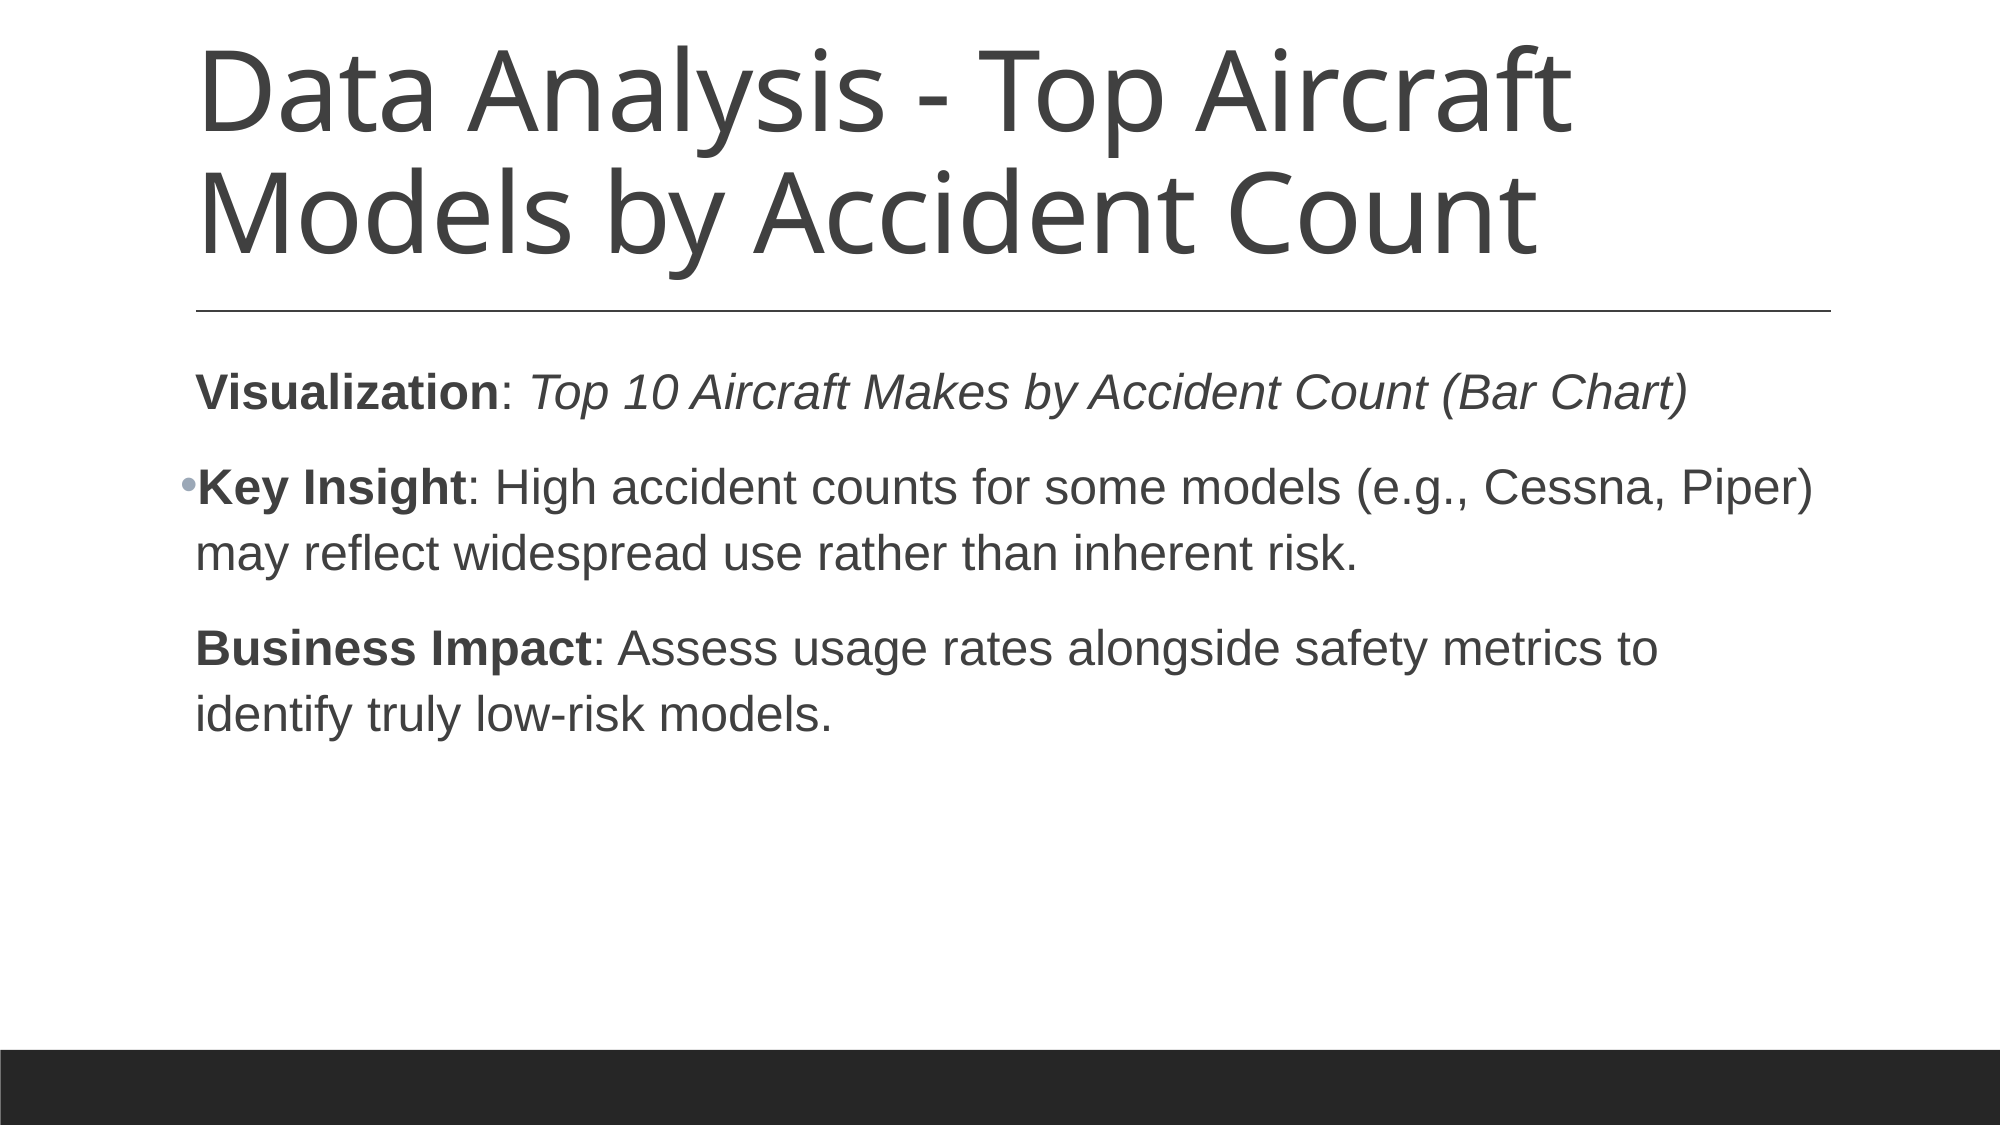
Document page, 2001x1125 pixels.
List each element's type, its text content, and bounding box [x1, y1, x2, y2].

list Visualization: Top 10 Aircraft Makes by Accident Count (Bar Chart) Key Insight: High accident counts for some models (e.g., Cessna, Piper) may reflect widespread use rather than inherent risk. Business Impact: Assess usage rates alongside safety metrics to identify truly low-risk models. [180, 345, 1830, 963]
title Data Analysis - Top Aircraft Models by Accident Count [180, 47, 1830, 285]
